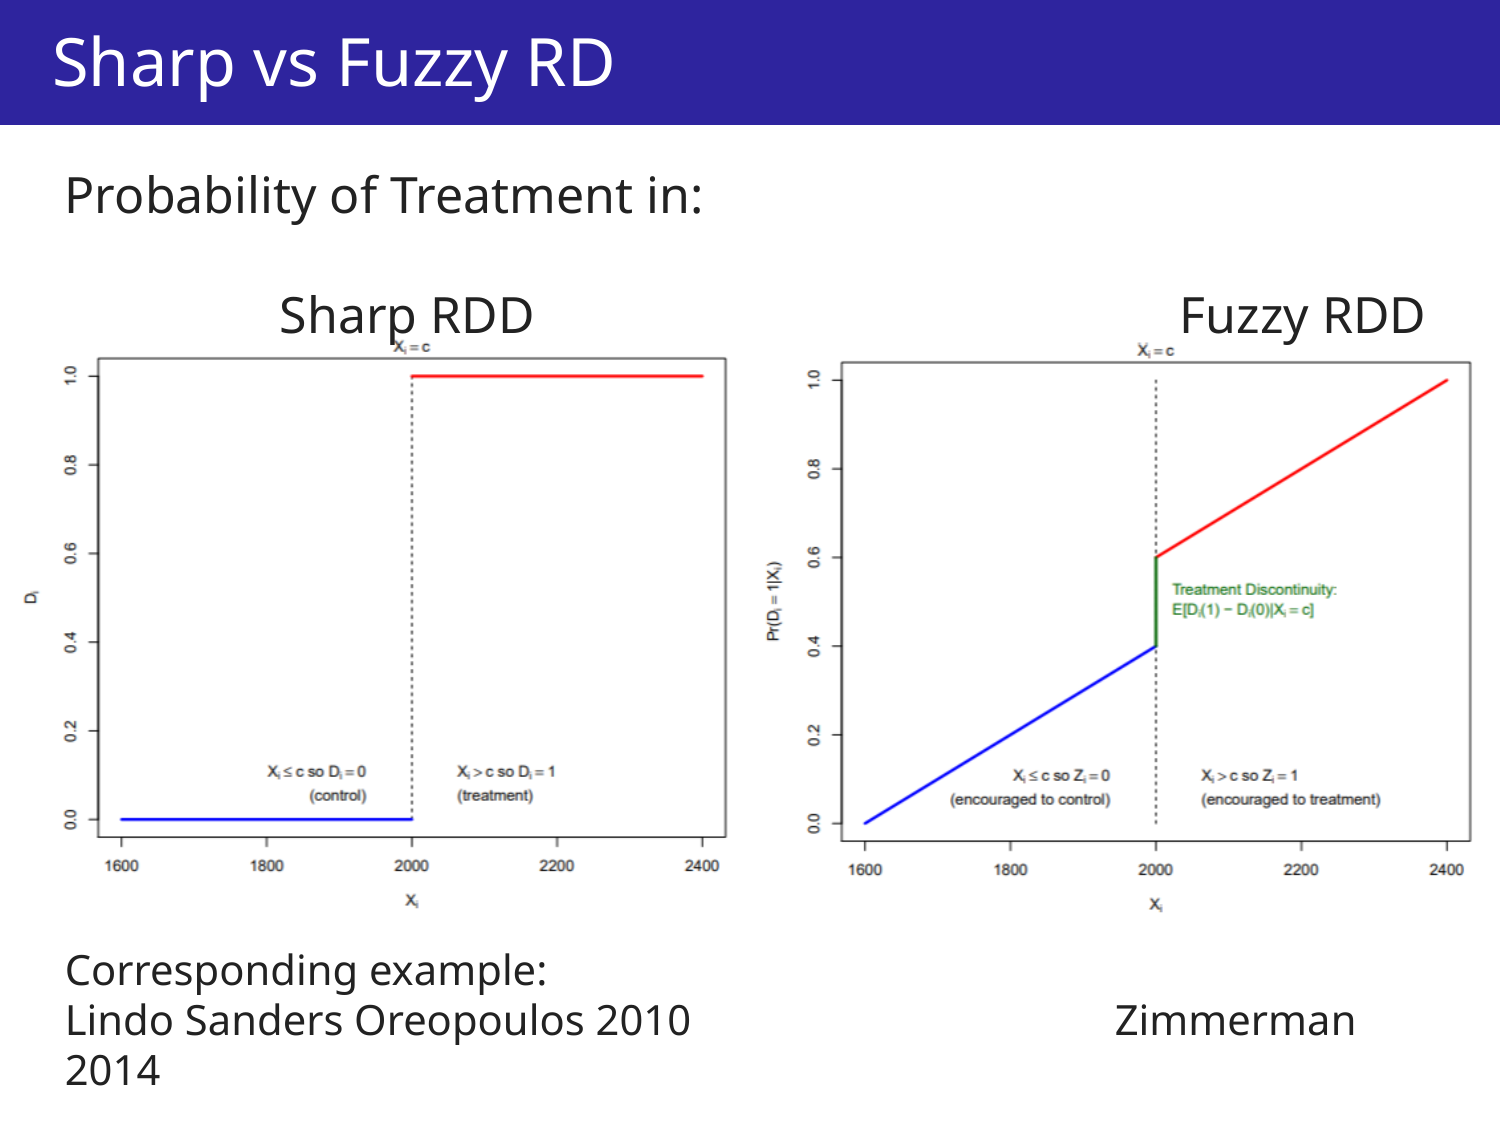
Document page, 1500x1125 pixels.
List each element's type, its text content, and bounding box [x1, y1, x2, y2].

text_box Probability of Treatment in: Sharp RDD Fuzzy RDD Corresponding example: Lindo Sanders Oreopoulos 2010 Zimmerman 2014 [50, 927, 1450, 1102]
text_box Probability of Treatment in: Sharp RDD Fuzzy RDD Corresponding example: Lindo Sanders Oreopoulos 2010 Zimmerman 2014 [50, 156, 1450, 331]
text_box Sharp vs Fuzzy RD [37, 12, 1500, 108]
picture [7, 332, 1488, 919]
